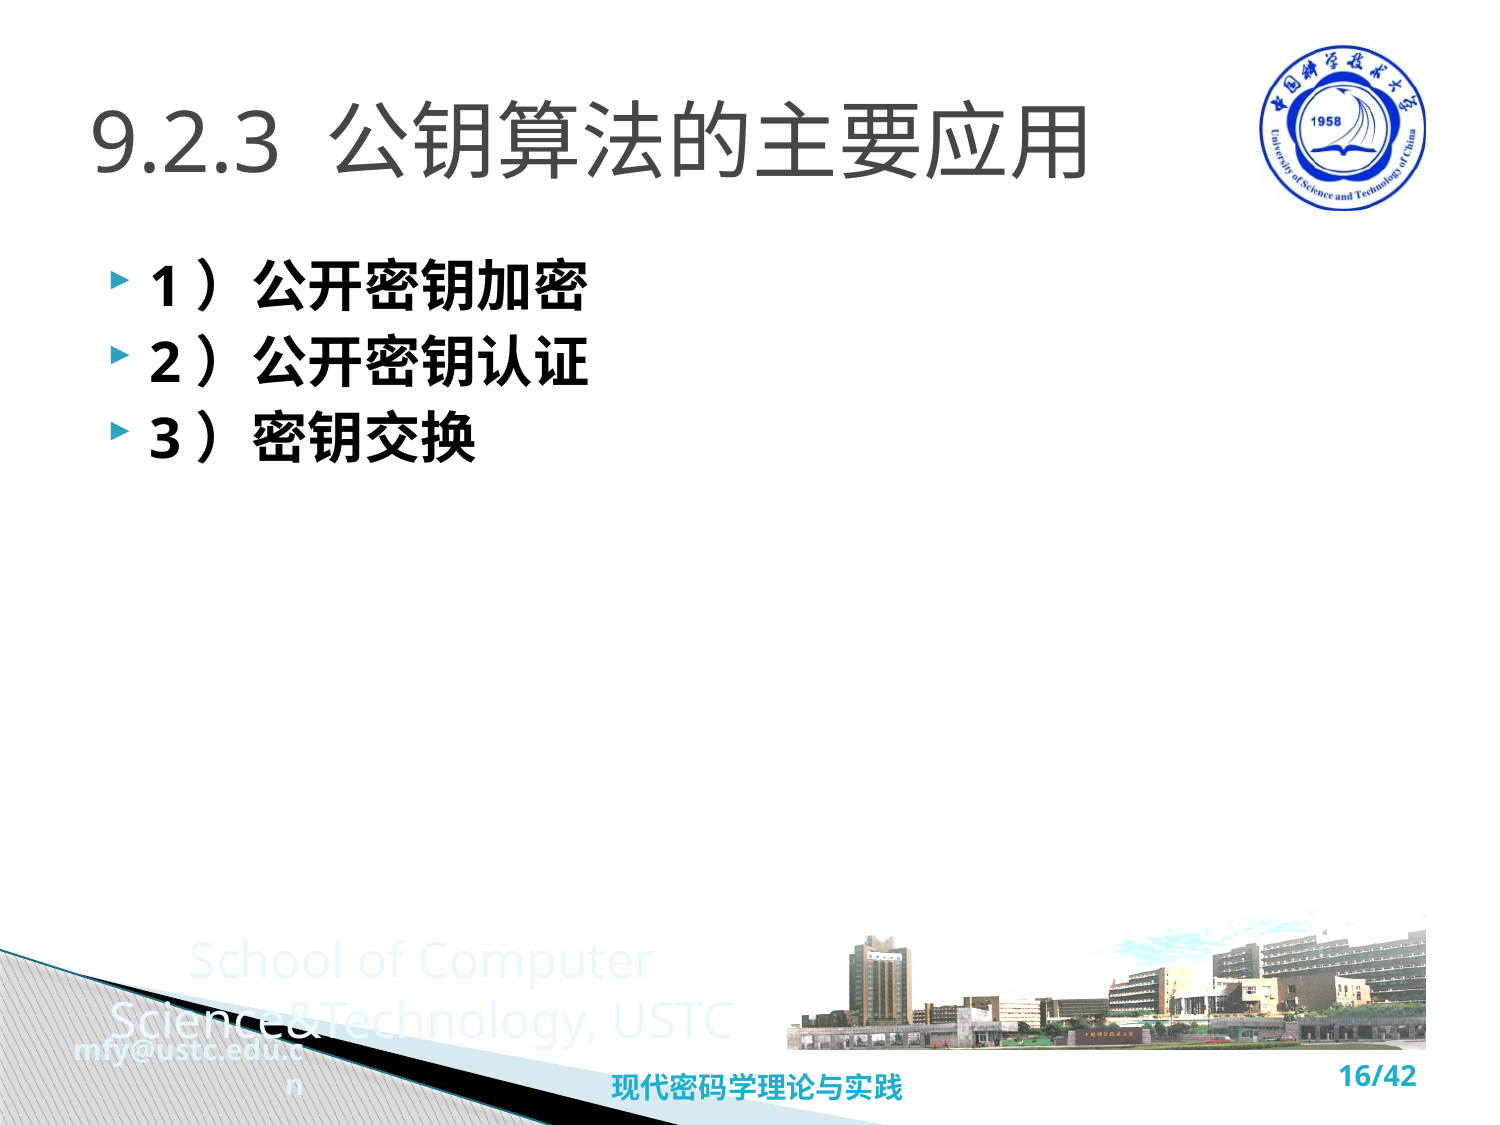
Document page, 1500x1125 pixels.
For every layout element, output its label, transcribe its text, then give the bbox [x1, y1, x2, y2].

slide_number 9/60 [787, 861, 1426, 1050]
list 1）公开密钥加密 2）公开密钥认证 3）密钥交换 [75, 243, 1425, 986]
title 9.2.3 公钥算法的主要应用 [75, 45, 1425, 233]
